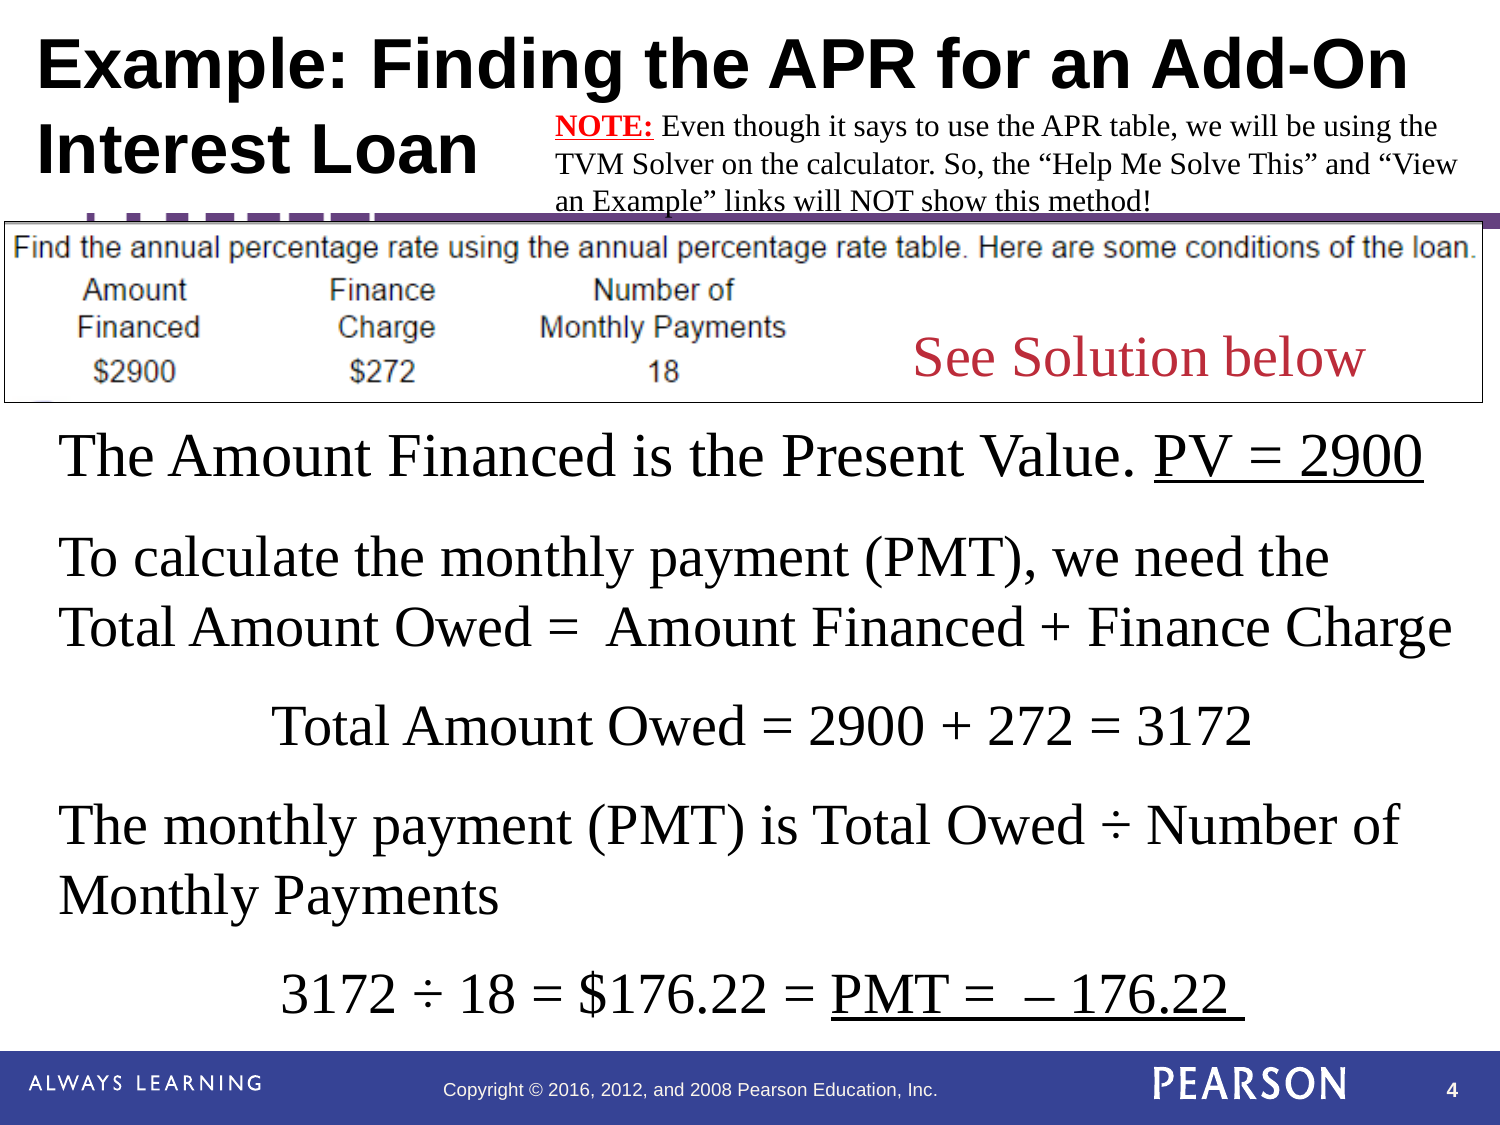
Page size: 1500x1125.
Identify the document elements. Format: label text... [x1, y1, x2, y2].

text_box NOTE: Even though it says to use the APR table, we will be using the TVM Solver on the calculator. So, the “Help Me Solve This” and “View an Example” links will NOT show this method! [540, 98, 1490, 226]
picture [4, 213, 1500, 403]
title Example: Finding the APR for an Add-On Interest Loan [21, 7, 1500, 196]
text_box The Amount Financed is the Present Value. PV = 2900 To calculate the monthly payment (PMT), we need the Total Amount Owed = Amount Financed + Finance Charge Total Amount Owed = 2900 + 272 = 3172 The monthly payment (PMT) is Total Owed ÷ Number of Monthly Payments 3172 ÷ 18 = $176.22 = PMT = – 176.22 [43, 409, 1483, 1033]
